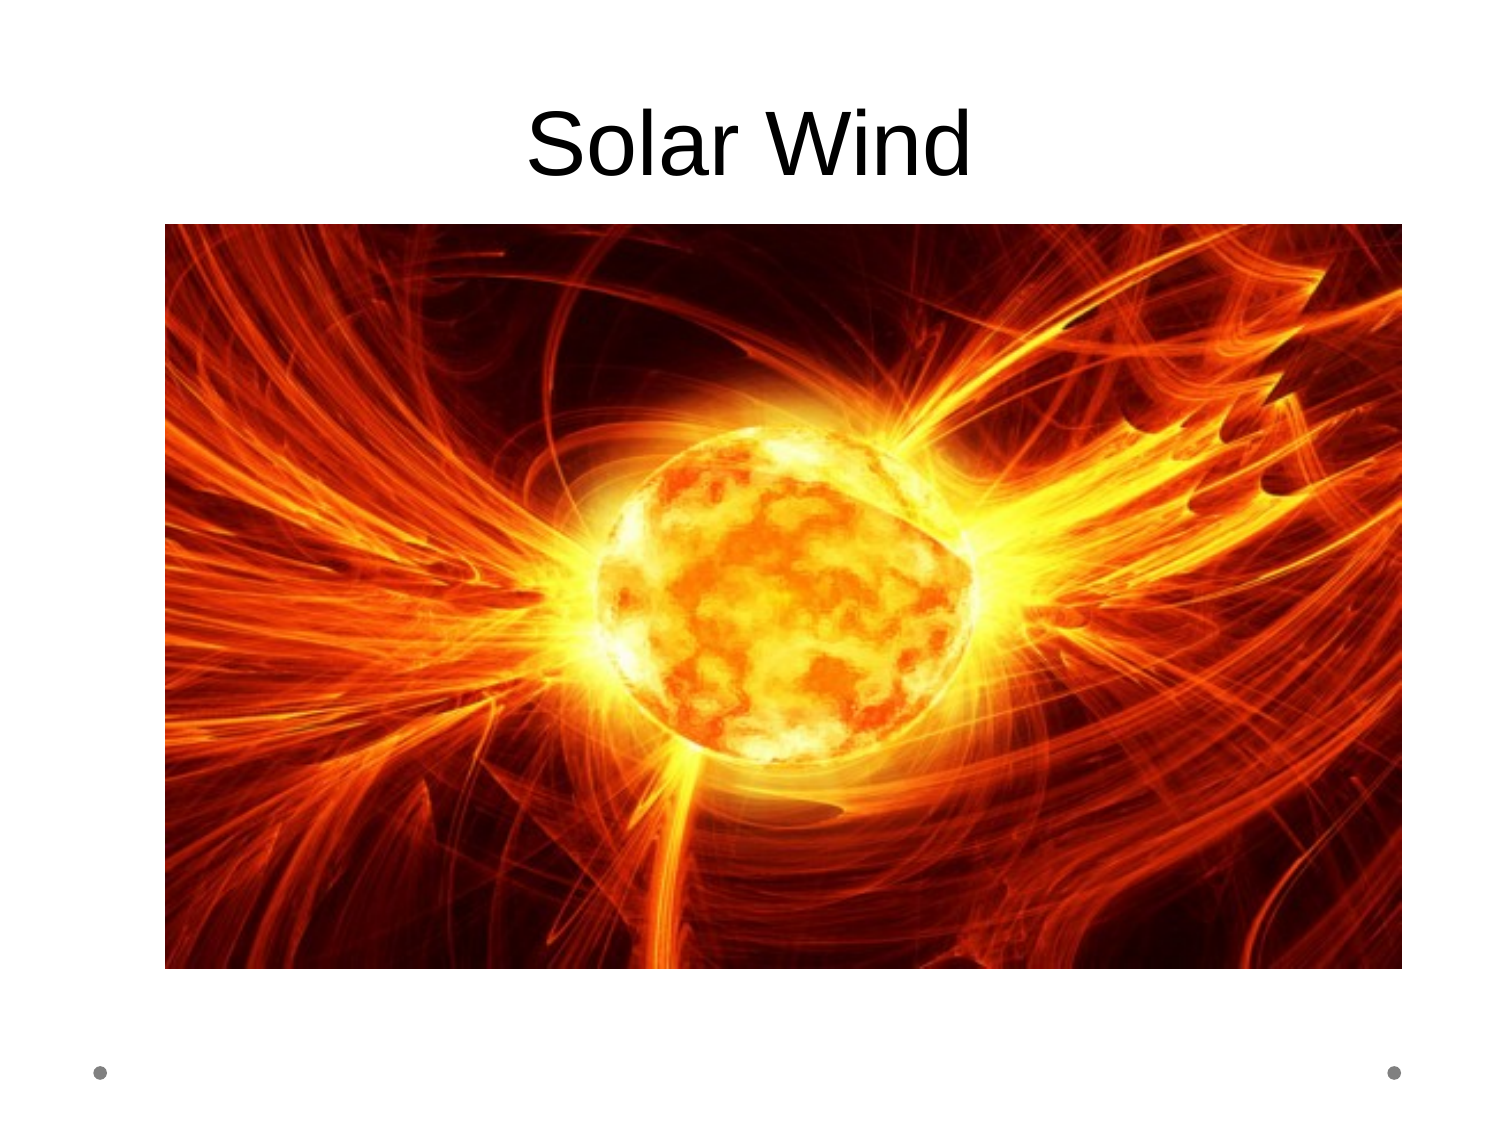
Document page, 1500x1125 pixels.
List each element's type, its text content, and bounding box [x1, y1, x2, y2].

text_box Solar Wind [74, 44, 1425, 233]
picture [165, 224, 1402, 969]
